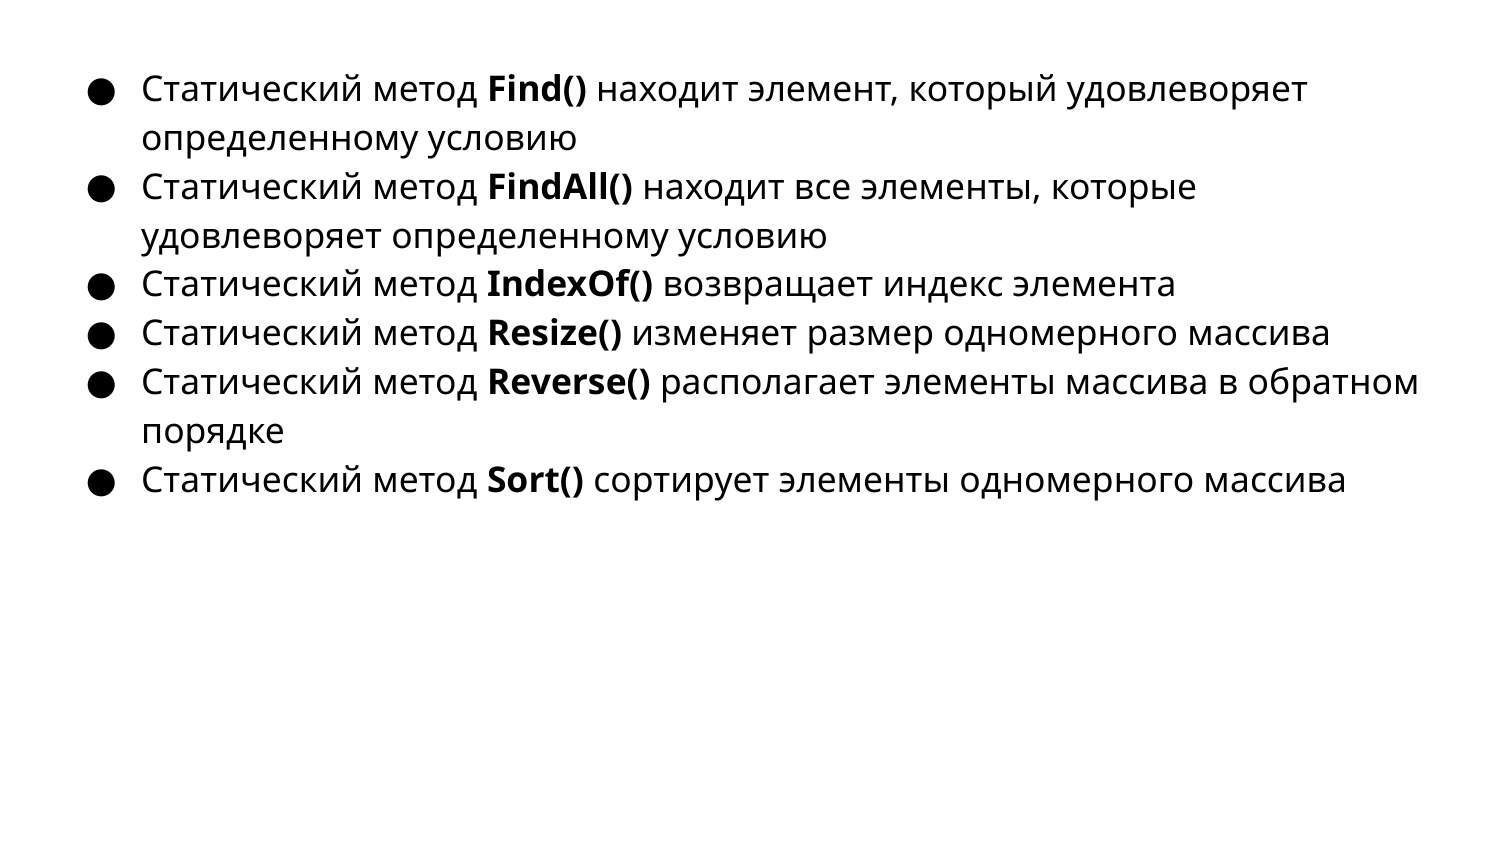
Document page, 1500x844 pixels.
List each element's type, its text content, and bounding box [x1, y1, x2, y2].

list Статический метод Find() находит элемент, который удовлеворяет определенному условию Статический метод FindAll() находит все элементы, которые удовлеворяет определенному условию Статический метод IndexOf() возвращает индекс элемента Статический метод Resize() изменяет размер одномерного массива Статический метод Reverse() располагает элементы массива в обратном порядке Статический метод Sort() сортирует элементы одномерного массива [51, 44, 1449, 750]
